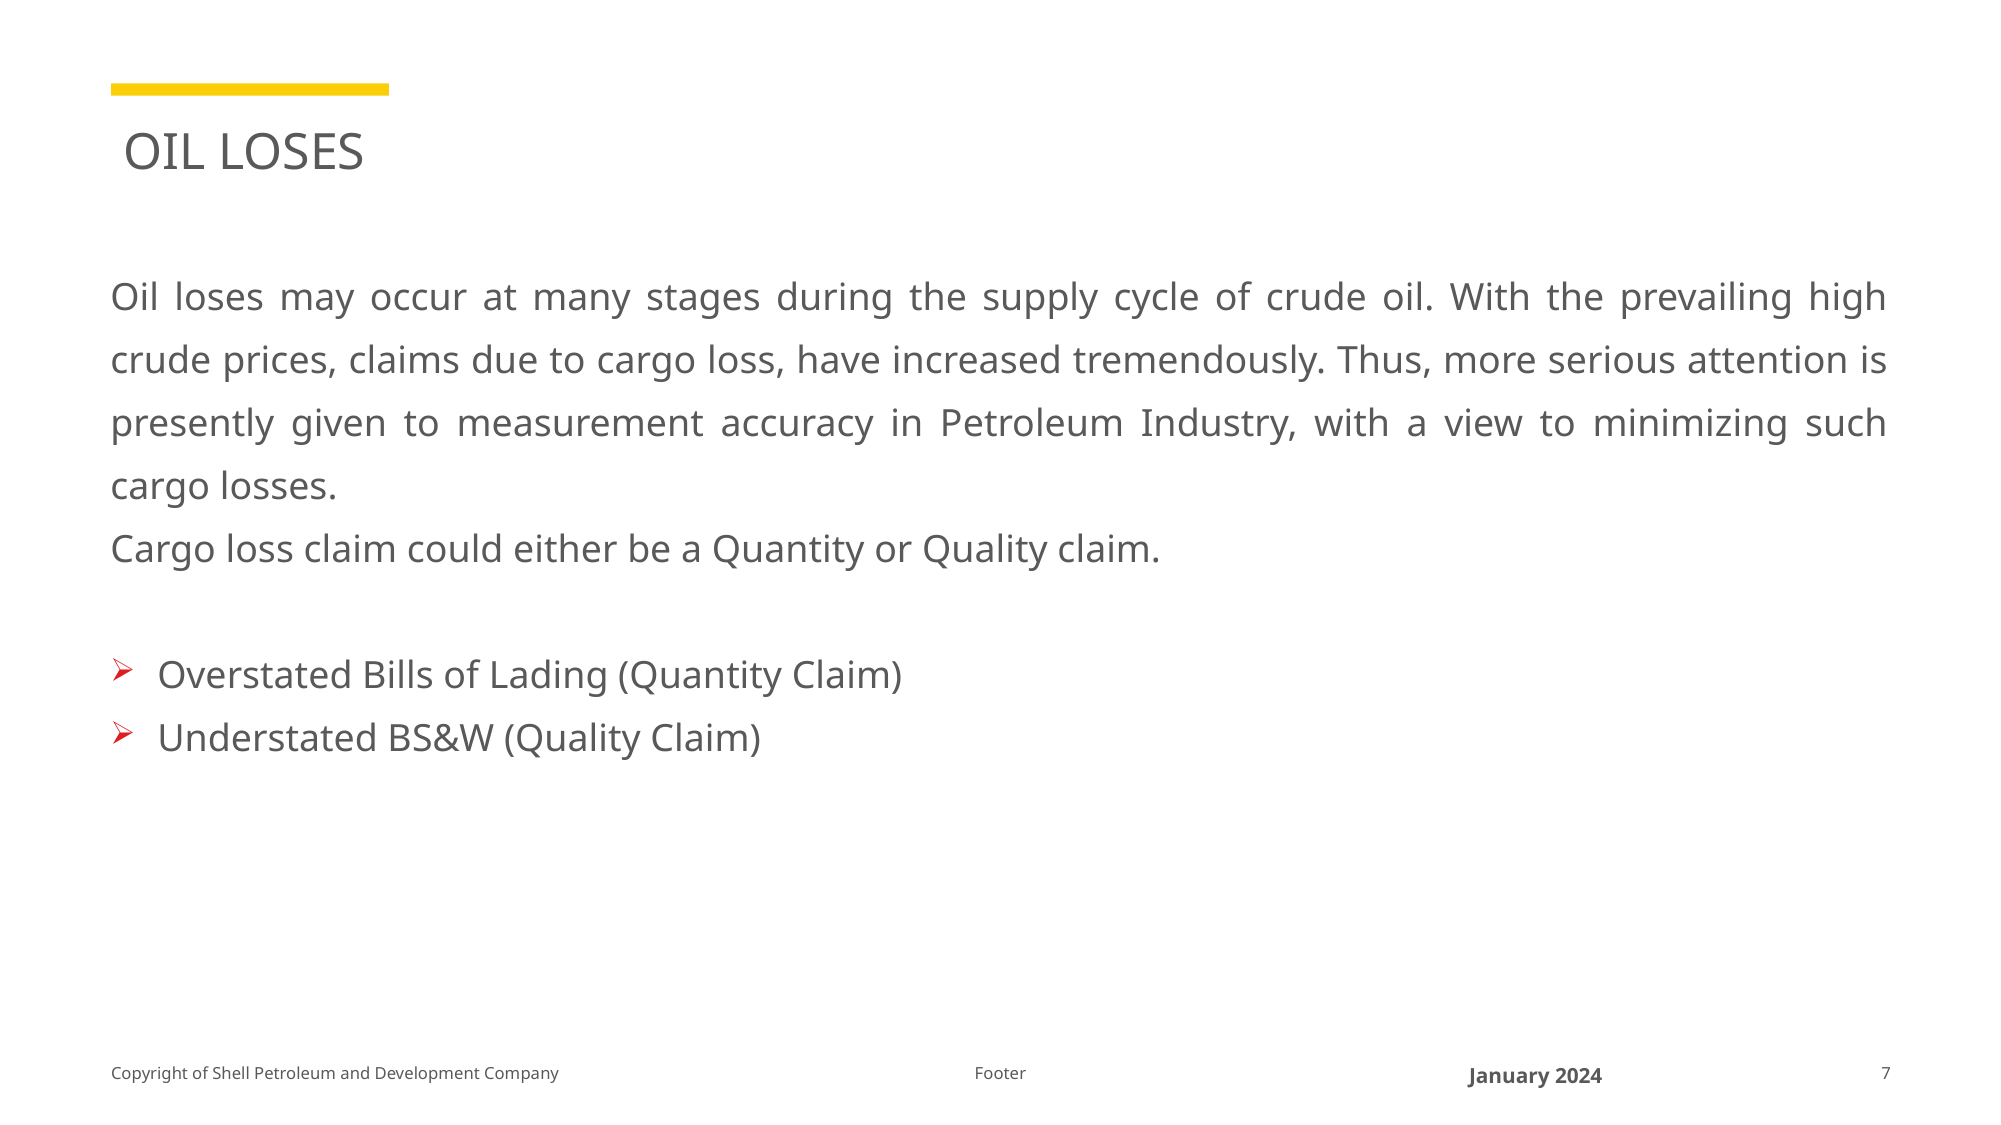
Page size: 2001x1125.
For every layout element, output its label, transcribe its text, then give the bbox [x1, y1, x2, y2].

slide_number 7 [1832, 1062, 1891, 1102]
list Oil loses may occur at many stages during the supply cycle of crude oil. With the prevailing high crude prices, claims due to cargo loss, have increased tremendously. Thus, more serious attention is presently given to measurement accuracy in Petroleum Industry, with a view to minimizing such cargo losses. Cargo loss claim could either be a Quantity or Quality claim. Overstated Bills of Lading (Quantity Claim) Understated BS&W (Quality Claim) [110, 255, 1890, 1026]
footer Footer [639, 1062, 1362, 1102]
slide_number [1446, 1062, 1625, 1102]
title OIL LOSES [110, 119, 1890, 244]
